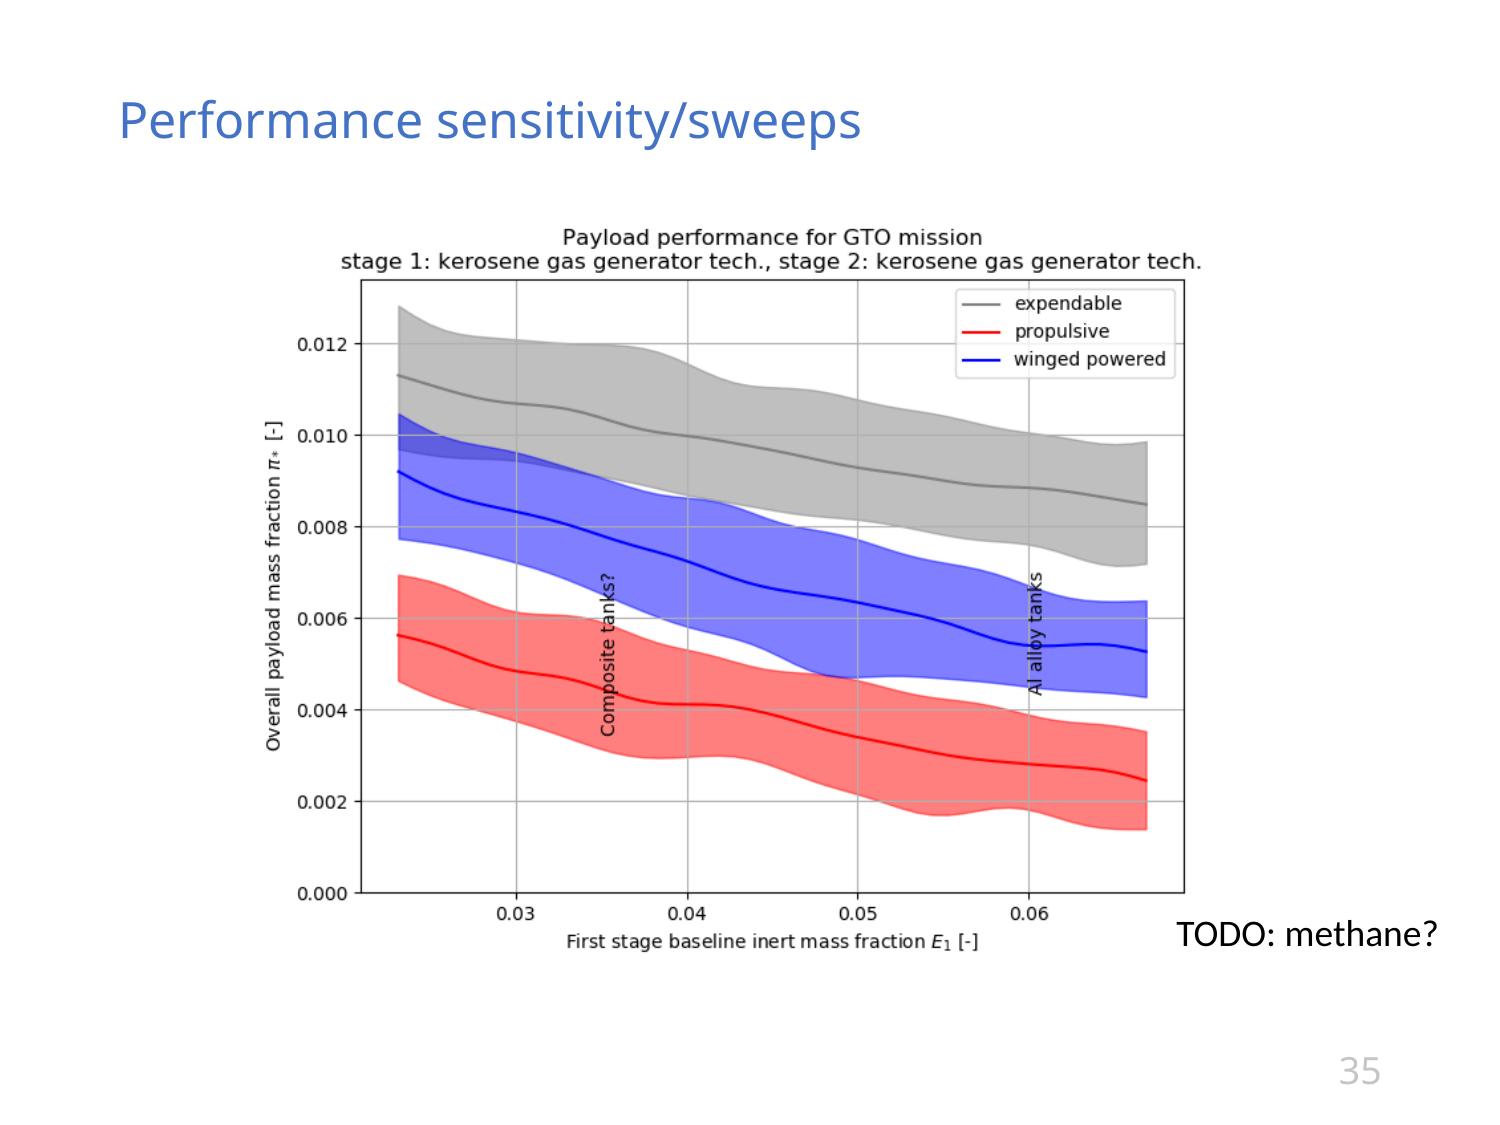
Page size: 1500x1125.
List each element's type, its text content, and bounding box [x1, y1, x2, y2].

slide_number 35 [1059, 1042, 1397, 1103]
text_box TODO: methane? [1290, 901, 1455, 961]
picture [228, 184, 1290, 980]
title Performance sensitivity/sweeps [103, 59, 1397, 185]
